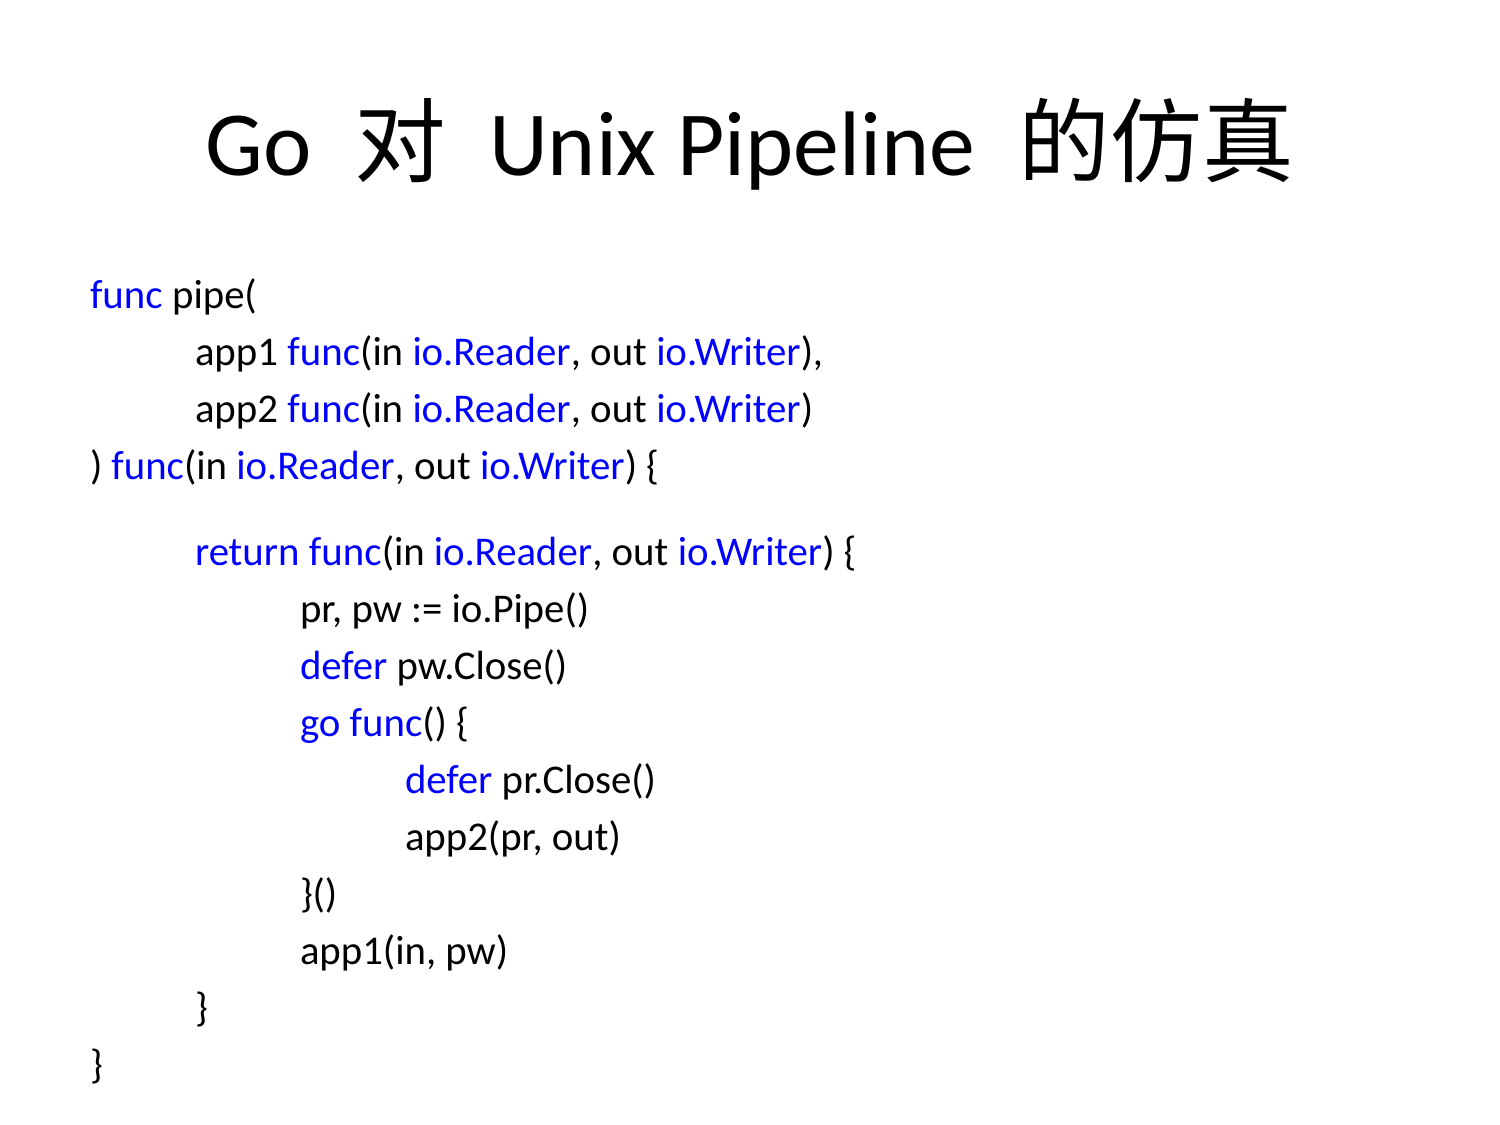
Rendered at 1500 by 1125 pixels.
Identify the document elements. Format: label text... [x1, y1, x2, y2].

title Go 对 Unix Pipeline 的仿真 [75, 45, 1425, 233]
list func pipe( app1 func(in io.Reader, out io.Writer), app2 func(in io.Reader, out io.Writer) ) func(in io.Reader, out io.Writer) { return func(in io.Reader, out io.Writer) { pr, pw := io.Pipe() defer pw.Close() go func() { defer pr.Close() app2(pr, out) }() app1(in, pw) } } [75, 260, 1425, 1096]
